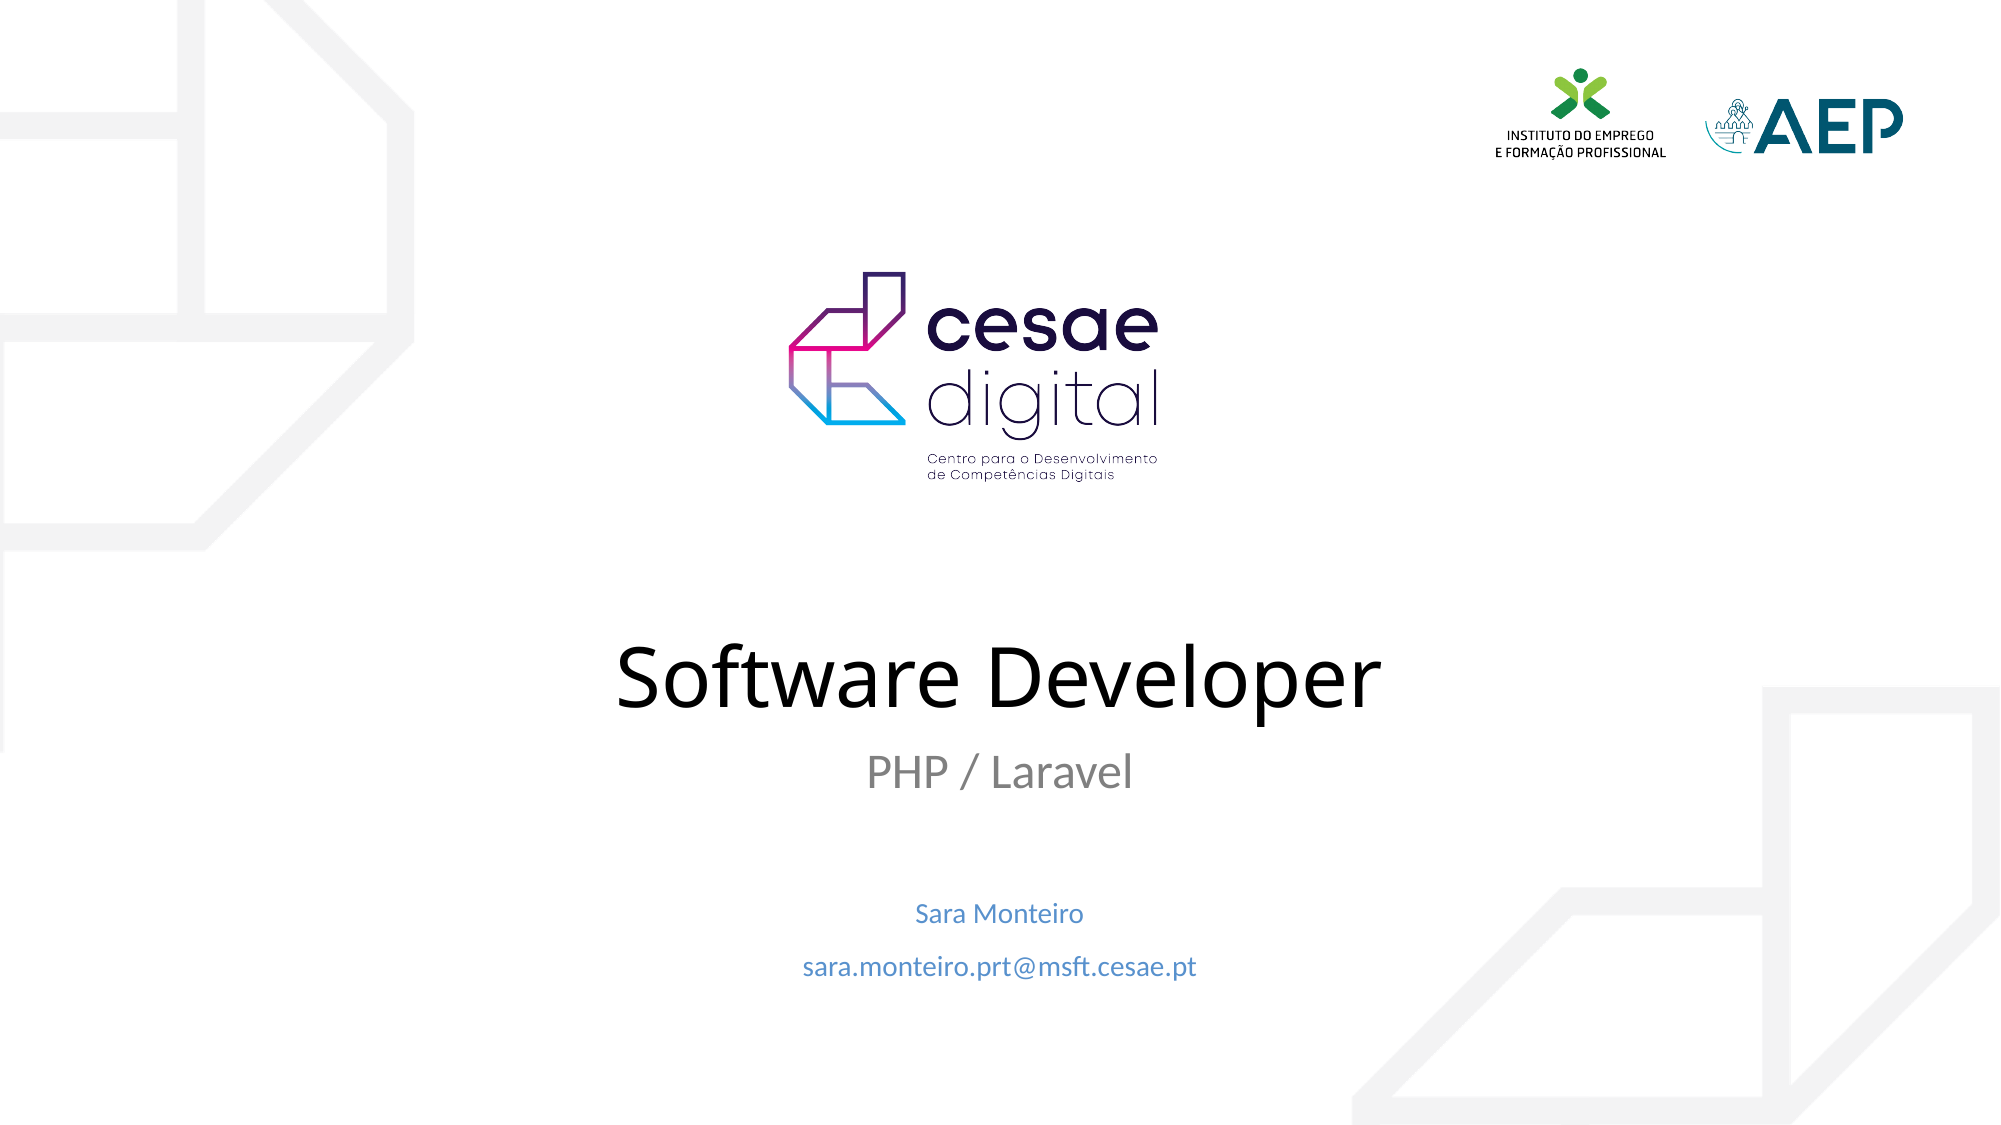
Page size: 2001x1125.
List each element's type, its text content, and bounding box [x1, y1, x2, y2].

subtitle PHP / Laravel [249, 737, 1750, 810]
list Sara Monteiro sara.monteiro.prt@msft.cesae.pt [249, 890, 1750, 1015]
picture [0, 0, 2000, 1125]
title Software Developer [249, 537, 1750, 734]
